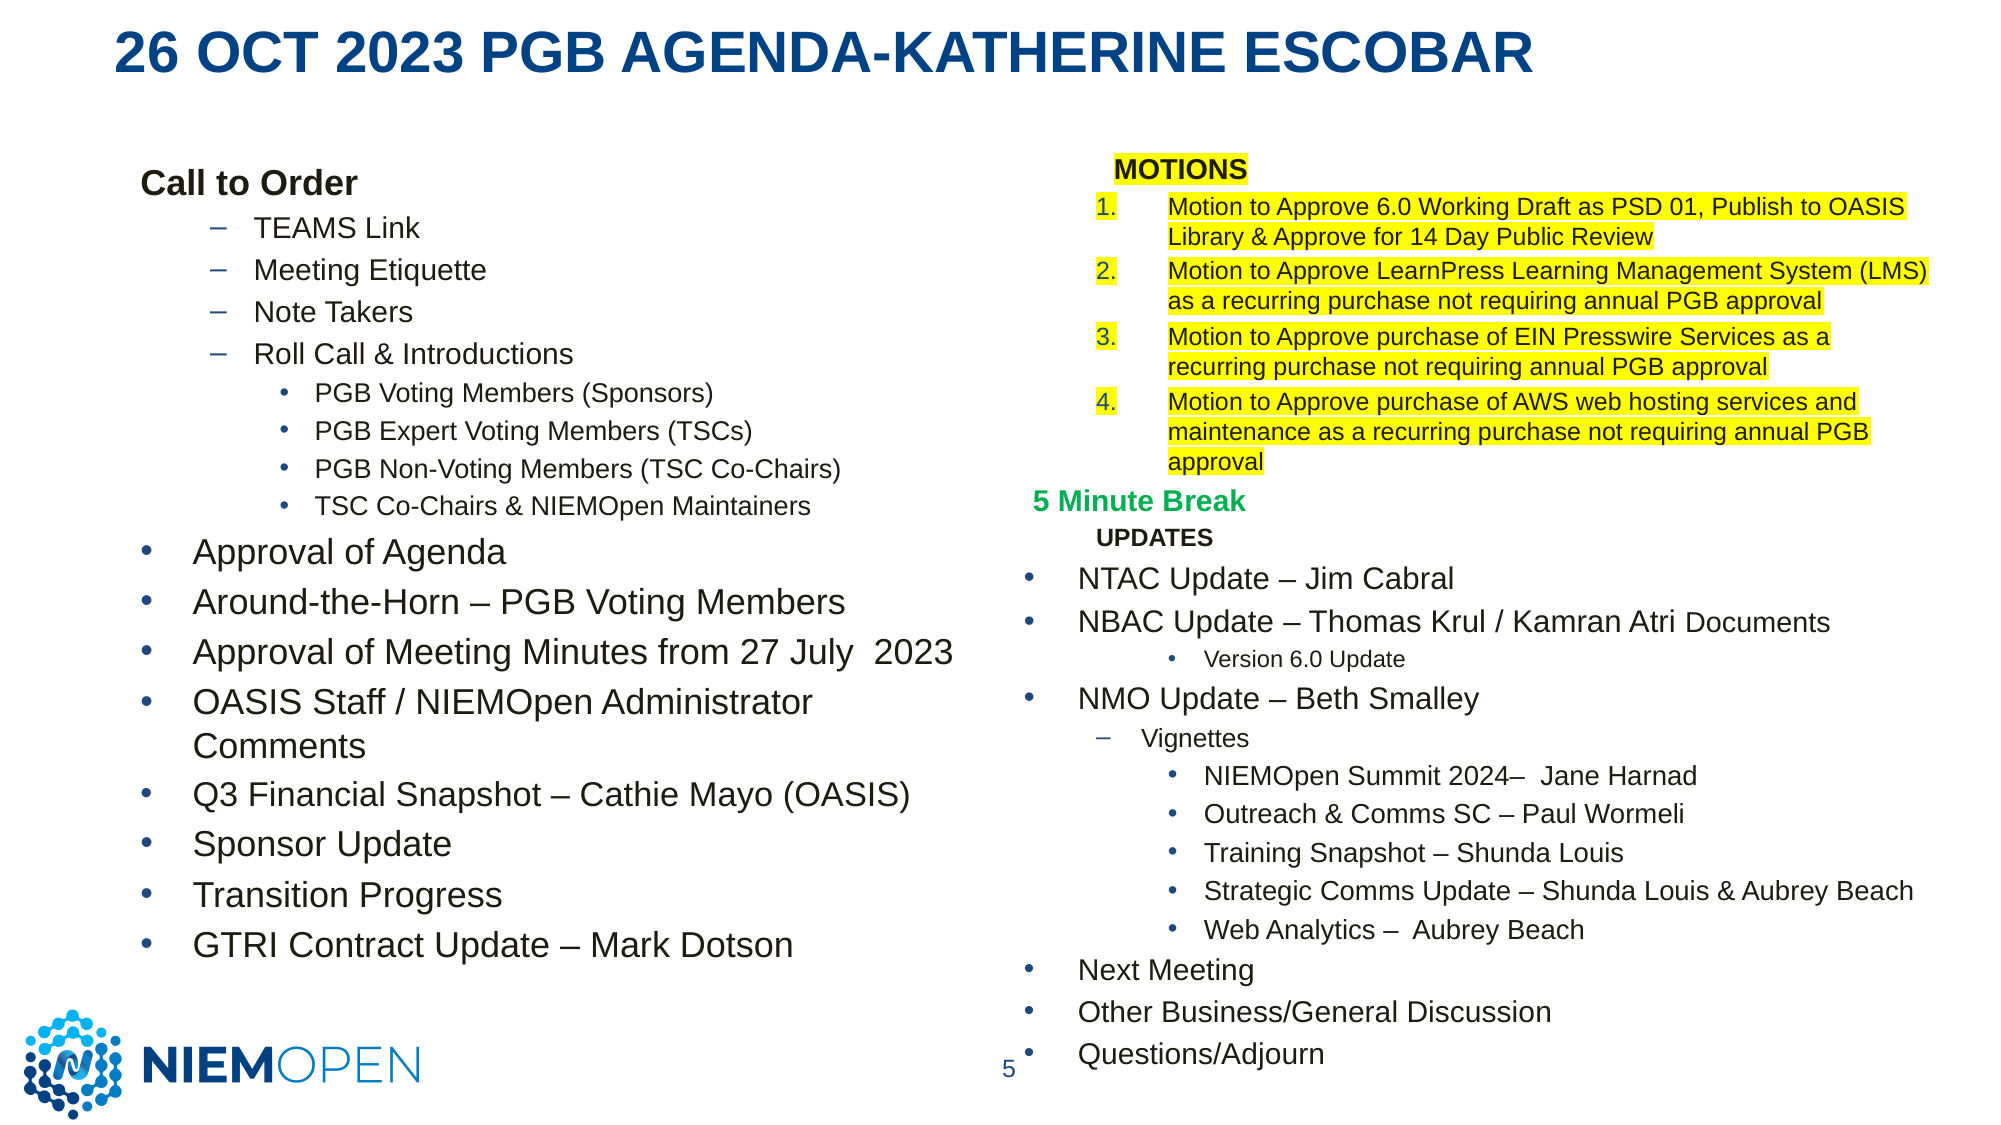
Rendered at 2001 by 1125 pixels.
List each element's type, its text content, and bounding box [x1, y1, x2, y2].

picture [19, 1004, 424, 1125]
text_box MOTIONS Motion to Approve 6.0 Working Draft as PSD 01, Publish to OASIS Library & Approve for 14 Day Public Review Motion to Approve LearnPress Learning Management System (LMS) as a recurring purchase not requiring annual PGB approval Motion to Approve purchase of EIN Presswire Services as a recurring purchase not requiring annual PGB approval Motion to Approve purchase of AWS web hosting services and maintenance as a recurring purchase not requiring annual PGB approval 5 Minute Break UPDATES NTAC Update – Jim Cabral NBAC Update – Thomas Krul / Kamran Atri Documents Version 6.0 Update NMO Update – Beth Smalley Vignettes NIEMOpen Summit 2024– Jane Harnad Outreach & Comms SC – Paul Wormeli Training Snapshot – Shunda Louis Strategic Comms Update – Shunda Louis & Aubrey Beach Web Analytics – Aubrey Beach Next Meeting Other Business/General Discussion Questions/Adjourn [1009, 102, 1952, 1106]
list Call to Order TEAMS Link Meeting Etiquette Note Takers Roll Call & Introductions PGB Voting Members (Sponsors) PGB Expert Voting Members (TSCs) PGB Non-Voting Members (TSC Co-Chairs) TSC Co-Chairs & NIEMOpen Maintainers Approval of Agenda Around-the-Horn – PGB Voting Members Approval of Meeting Minutes from 27 July 2023 OASIS Staff / NIEMOpen Administrator Comments Q3 Financial Snapshot – Cathie Mayo (OASIS) Sponsor Update Transition Progress GTRI Contract Update – Mark Dotson [125, 151, 975, 1001]
title 26 Oct 2023 PGB Agenda-Katherine Escobar [99, 19, 1900, 125]
slide_number 5 [775, 1045, 1009, 1106]
